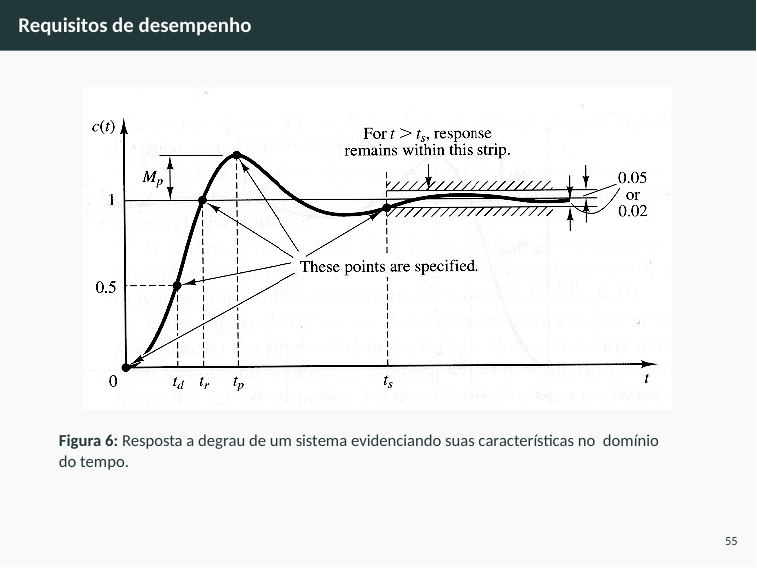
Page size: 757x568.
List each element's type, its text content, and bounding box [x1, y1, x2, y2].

picture [82, 87, 672, 410]
slide_number 55 [721, 530, 748, 568]
text_box Figura 6: Resposta a degrau de um sistema evidenciando suas características no domínio do tempo. [56, 425, 662, 471]
title Requisitos de desempenho [16, 9, 277, 107]
